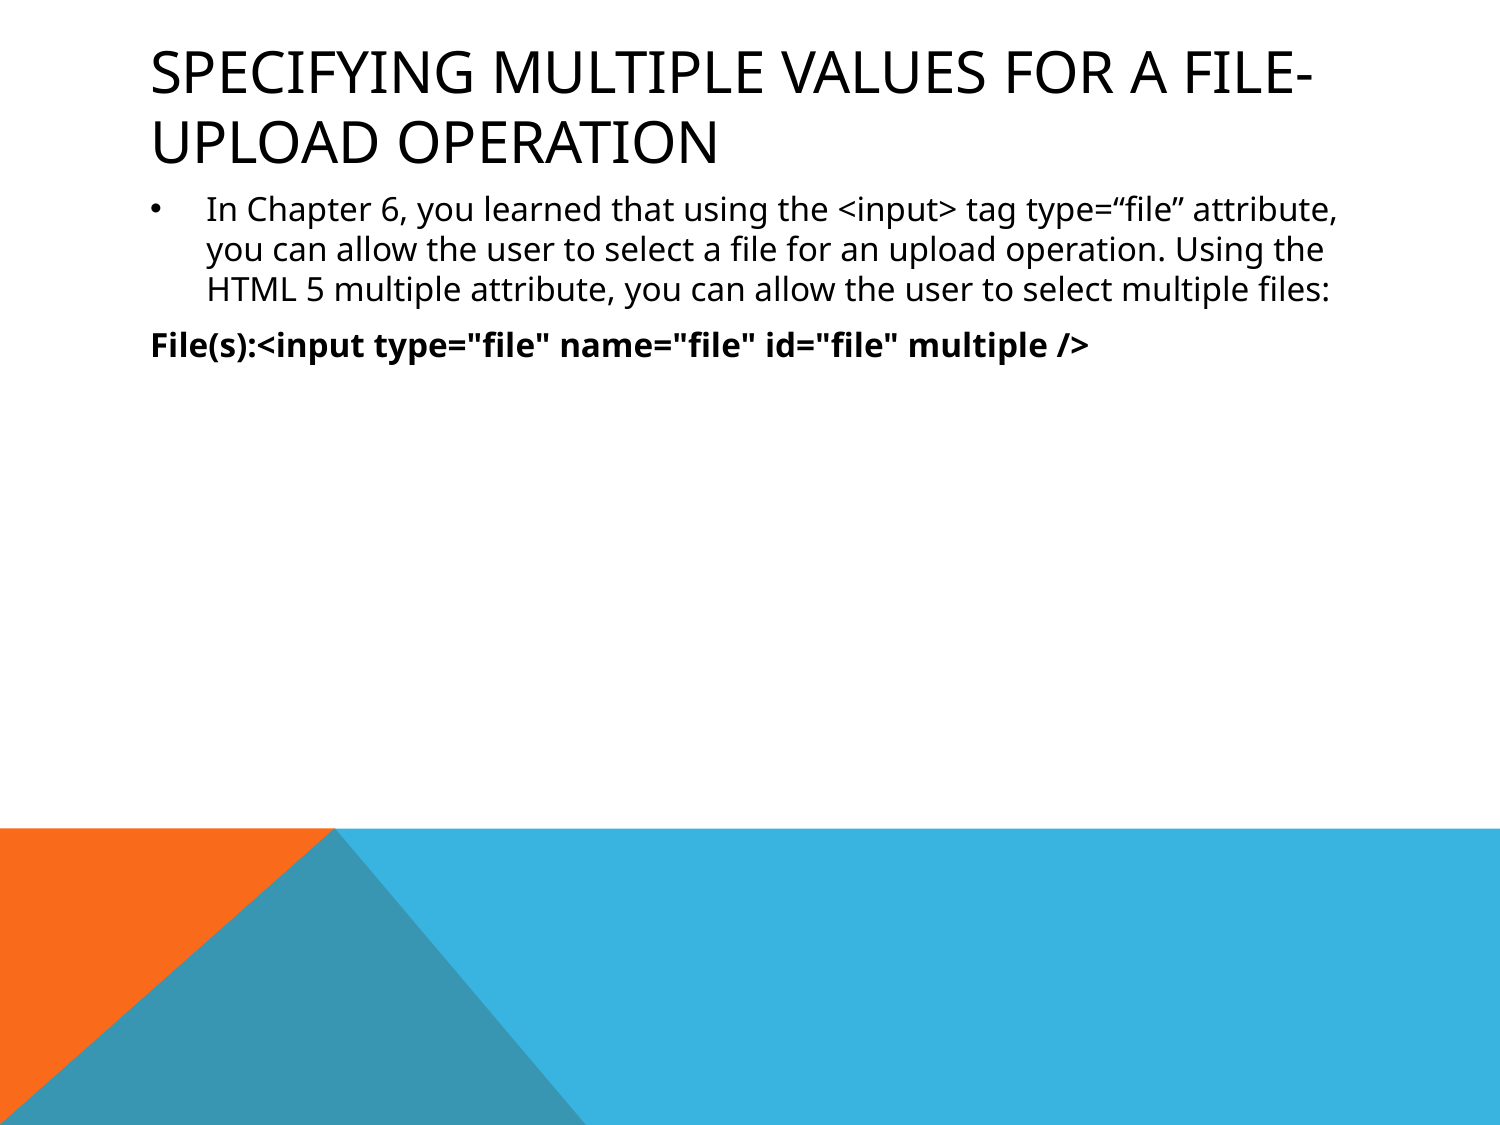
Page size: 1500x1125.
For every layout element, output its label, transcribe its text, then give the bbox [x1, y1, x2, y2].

title Specifying Multiple Values for a File-Upload Operation [135, 60, 1369, 150]
list In Chapter 6, you learned that using the <input> tag type=“file” attribute, you can allow the user to select a file for an upload operation. Using the HTML 5 multiple attribute, you can allow the user to select multiple files: File(s):<input type="file" name="file" id="file" multiple /> [135, 180, 1369, 768]
